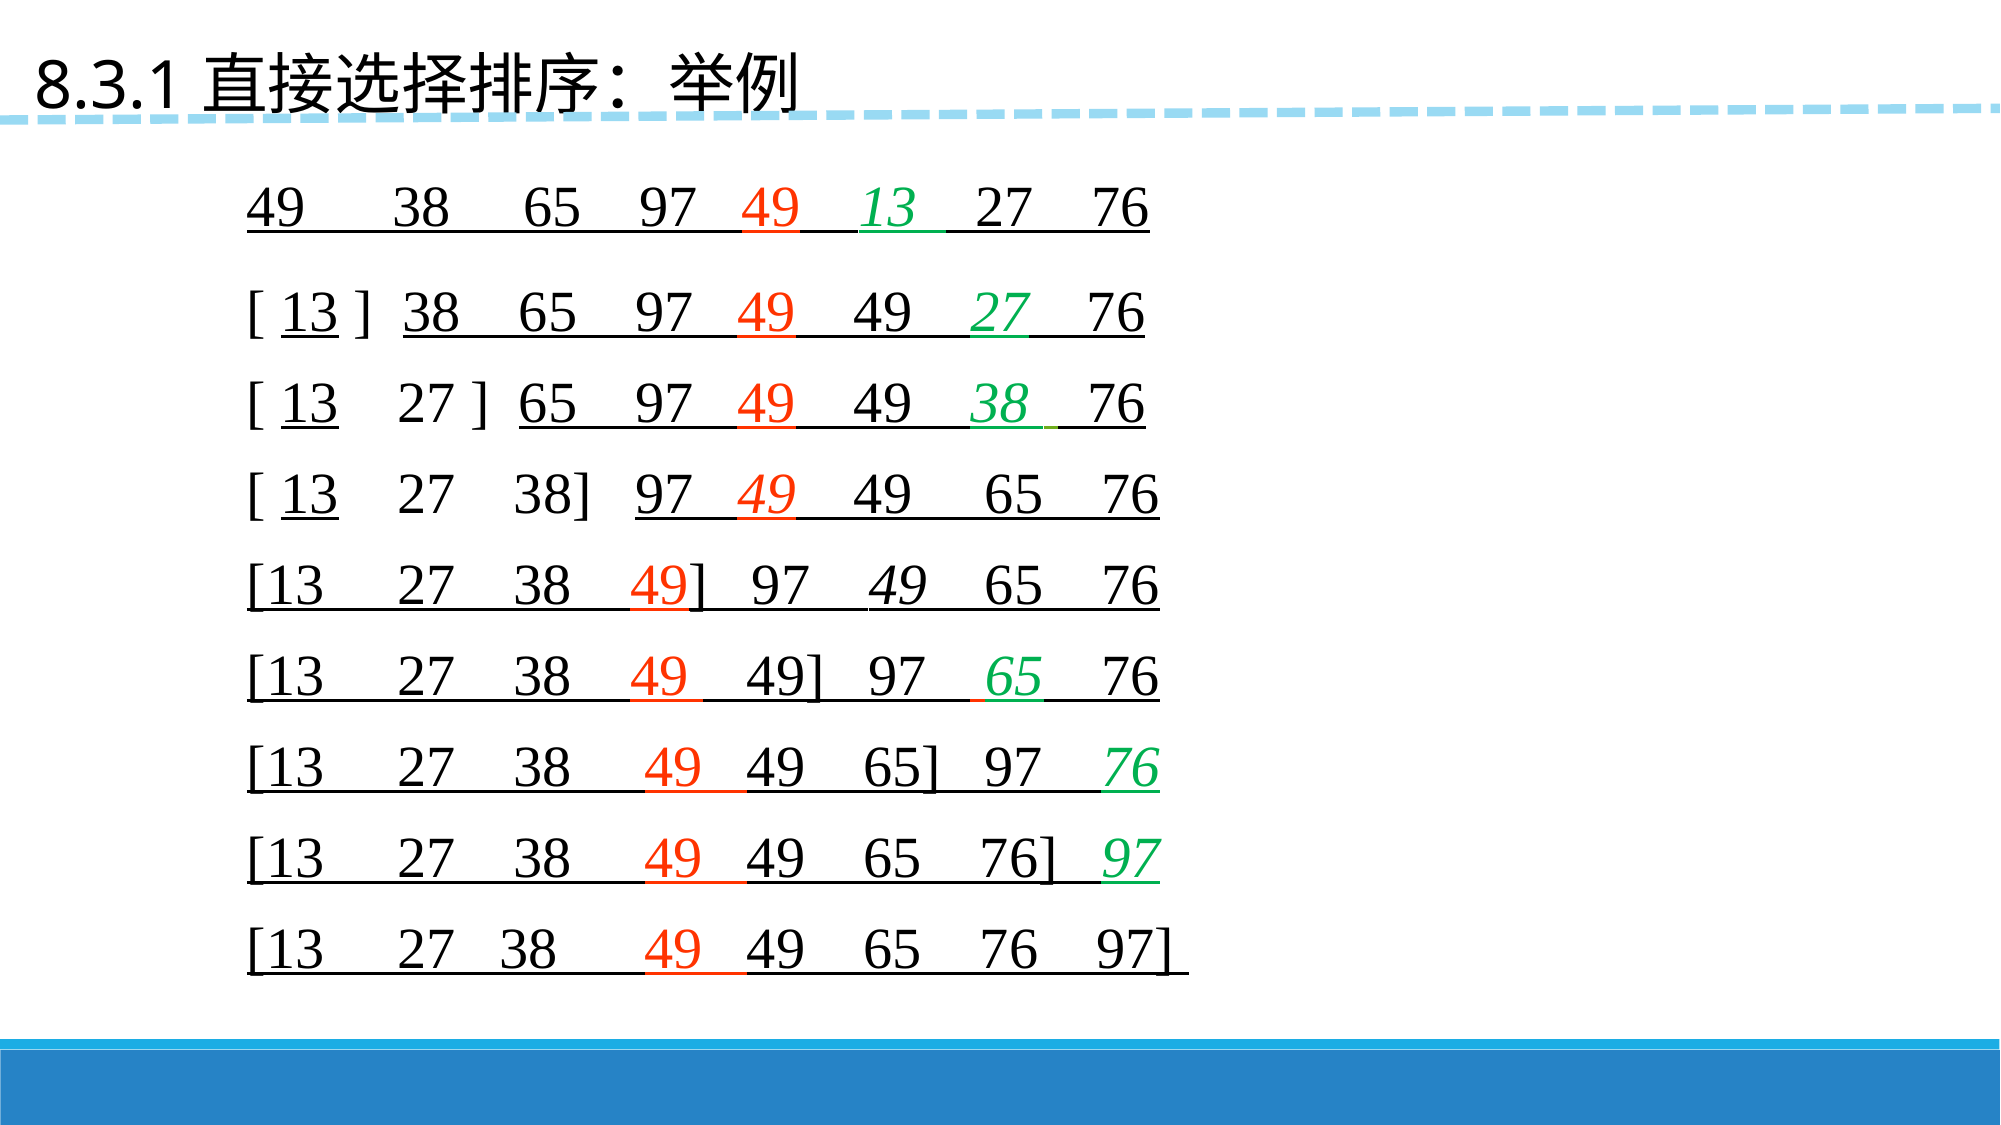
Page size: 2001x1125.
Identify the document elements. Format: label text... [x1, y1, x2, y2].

text_box 8.3.1直接选择排序：举例 [19, 0, 882, 103]
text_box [0, 107, 2000, 121]
text_box 49 38 65 97 49 13 27 76 [ 13 ] 38 65 97 49 49 27 76 [ 13 27 ] 65 97 49 49 38 76 [ 13 27 38] 97 49 49 65 76 [13 27 38 49] 97 49 65 76 [13 27 38 49 49] 97 65 76 [13 27 38 49 49 65] 97 76 [13 27 38 49 49 65 76] 97 [13 27 38 49 49 65 76 97] [232, 160, 1420, 1014]
